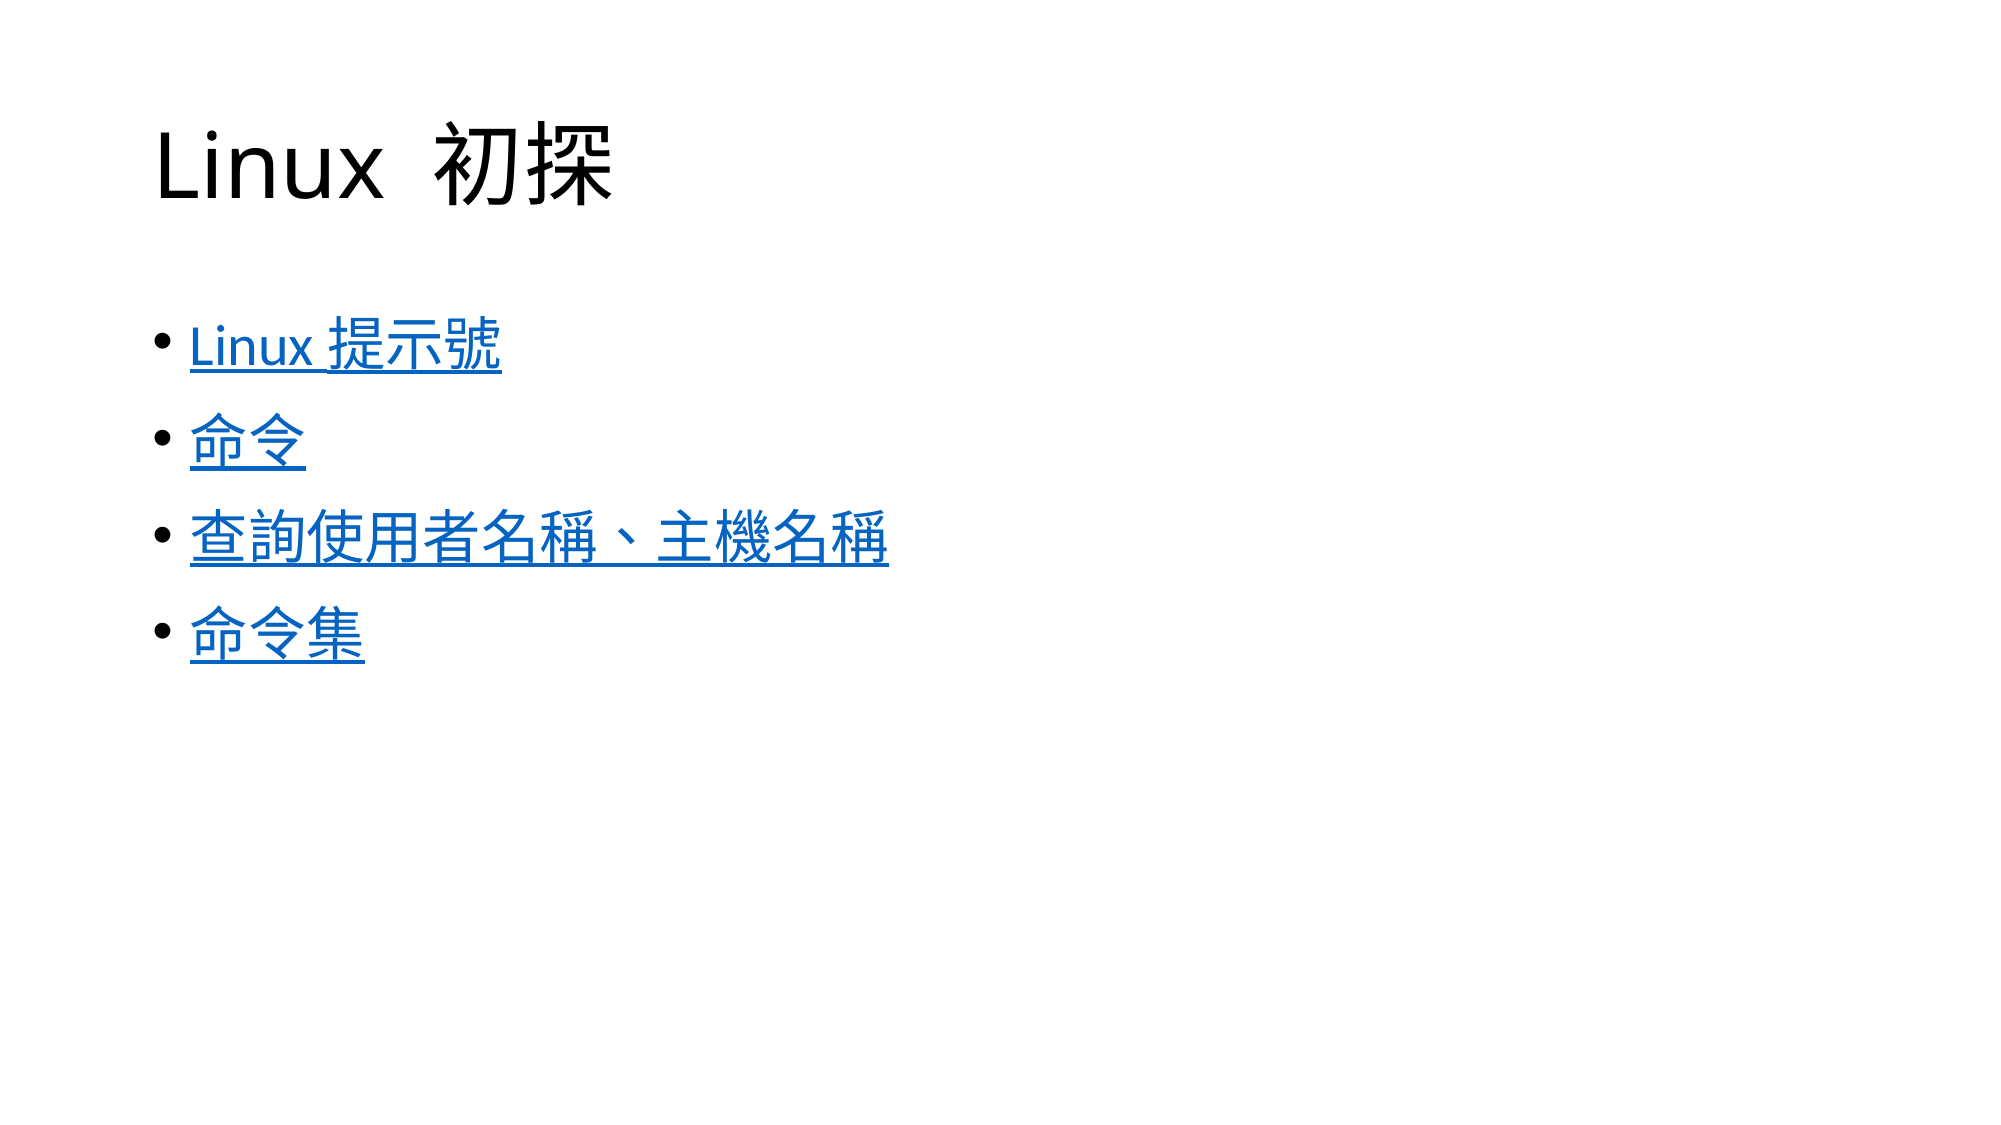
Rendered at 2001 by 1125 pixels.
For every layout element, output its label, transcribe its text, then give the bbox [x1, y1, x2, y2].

list Linux 提示號 命令 查詢使用者名稱、主機名稱 命令集 [137, 299, 1863, 1014]
title Linux 初探 [137, 59, 1863, 278]
